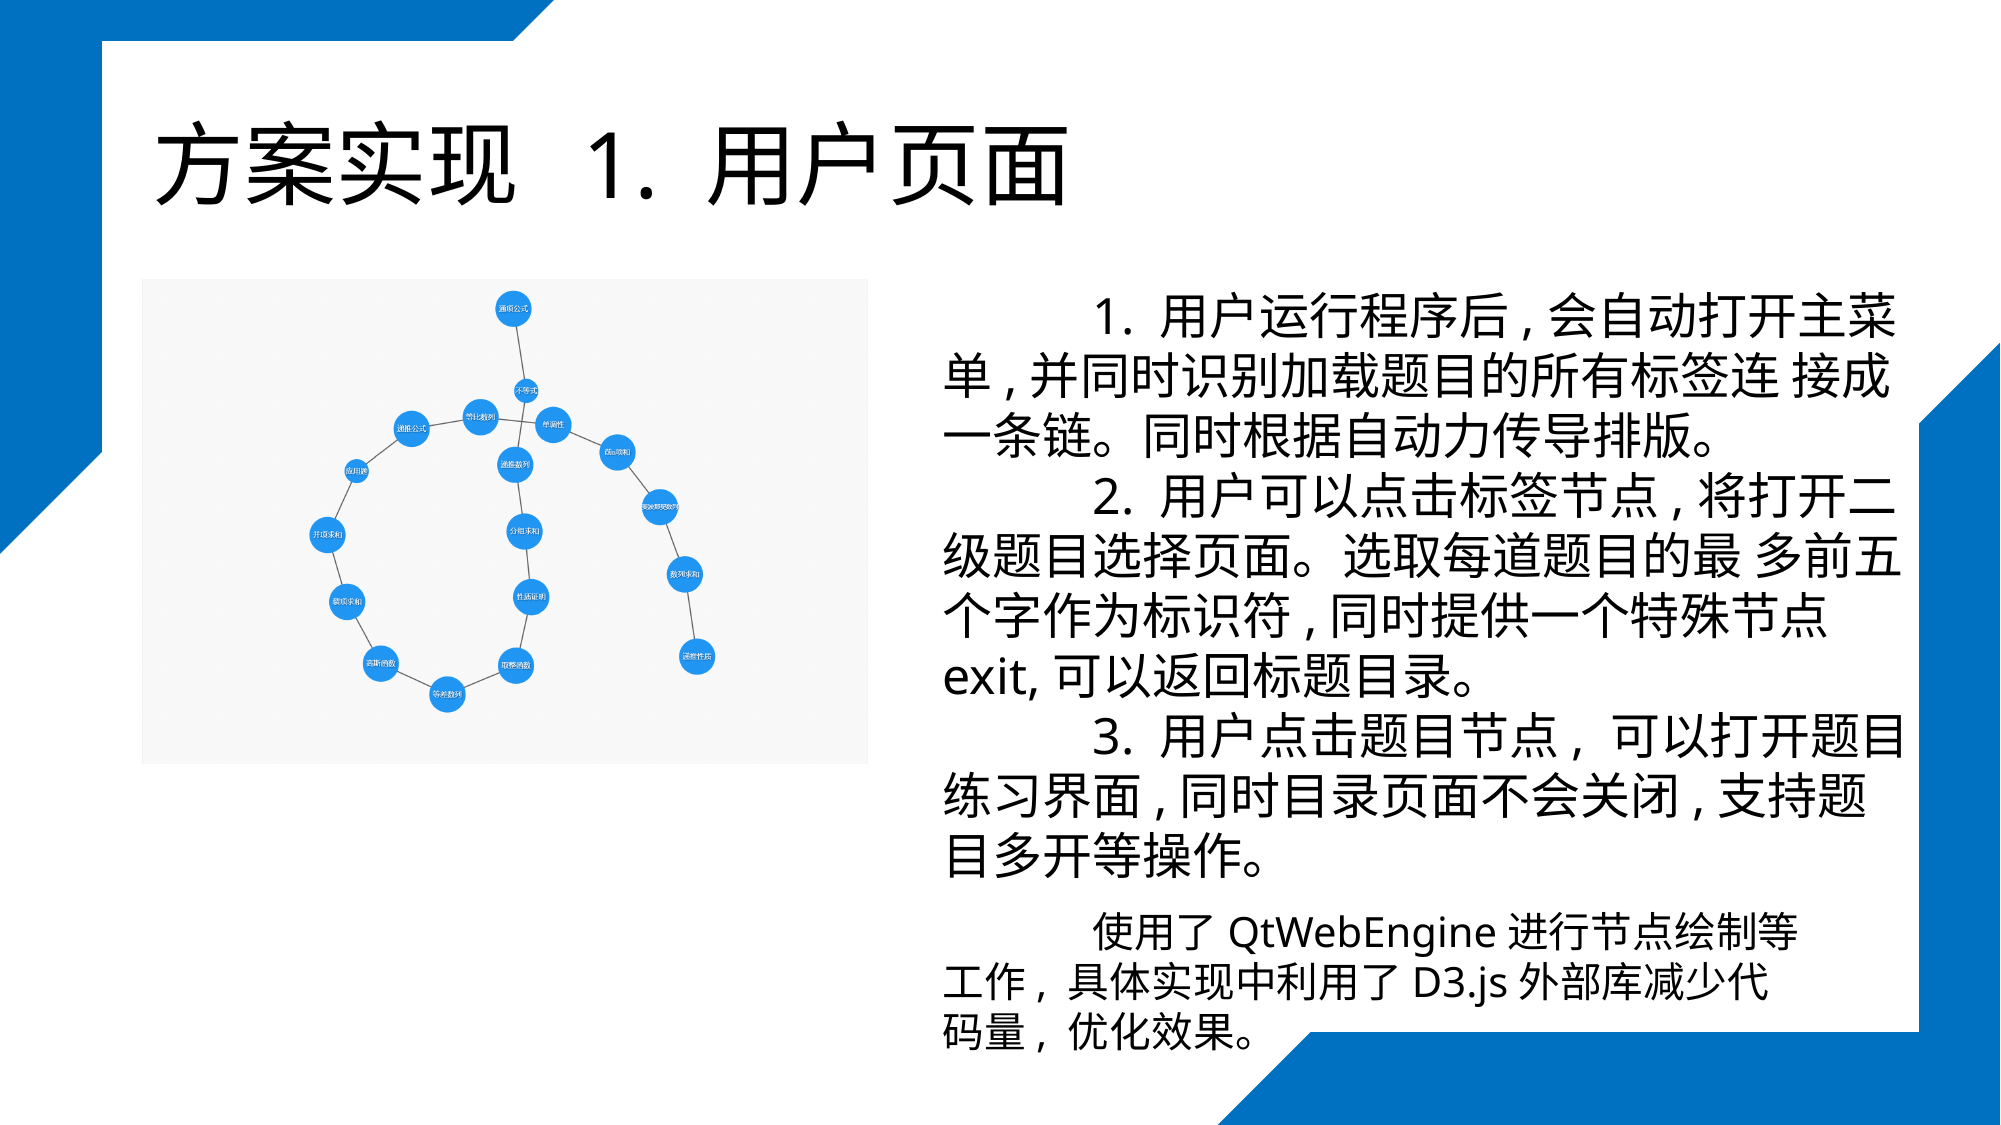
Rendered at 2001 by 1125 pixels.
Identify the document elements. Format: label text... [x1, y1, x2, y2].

text_box 使用了QtWebEngine进行节点绘制等工作, 具体实现中利用了D3.js外部库减少代码量, 优化效果。 [927, 898, 1823, 1064]
text_box 1. 用户运行程序后,会自动打开主菜单,并同时识别加载题目的所有标签连 接成一条链。同时根据自动力传导排版。 2. 用户可以点击标签节点,将打开二级题目选择页面。选取每道题目的最 多前五个字作为标识符,同时提供一个特殊节点 exit,可以返回标题目录。 3. 用户点击题目节点, 可以打开题目练习界面,同时目录页面不会关闭,支持题目多开等操作。 [927, 277, 1928, 892]
picture [136, 276, 869, 769]
title 方案实现 1. 用户页面 [137, 59, 1863, 278]
